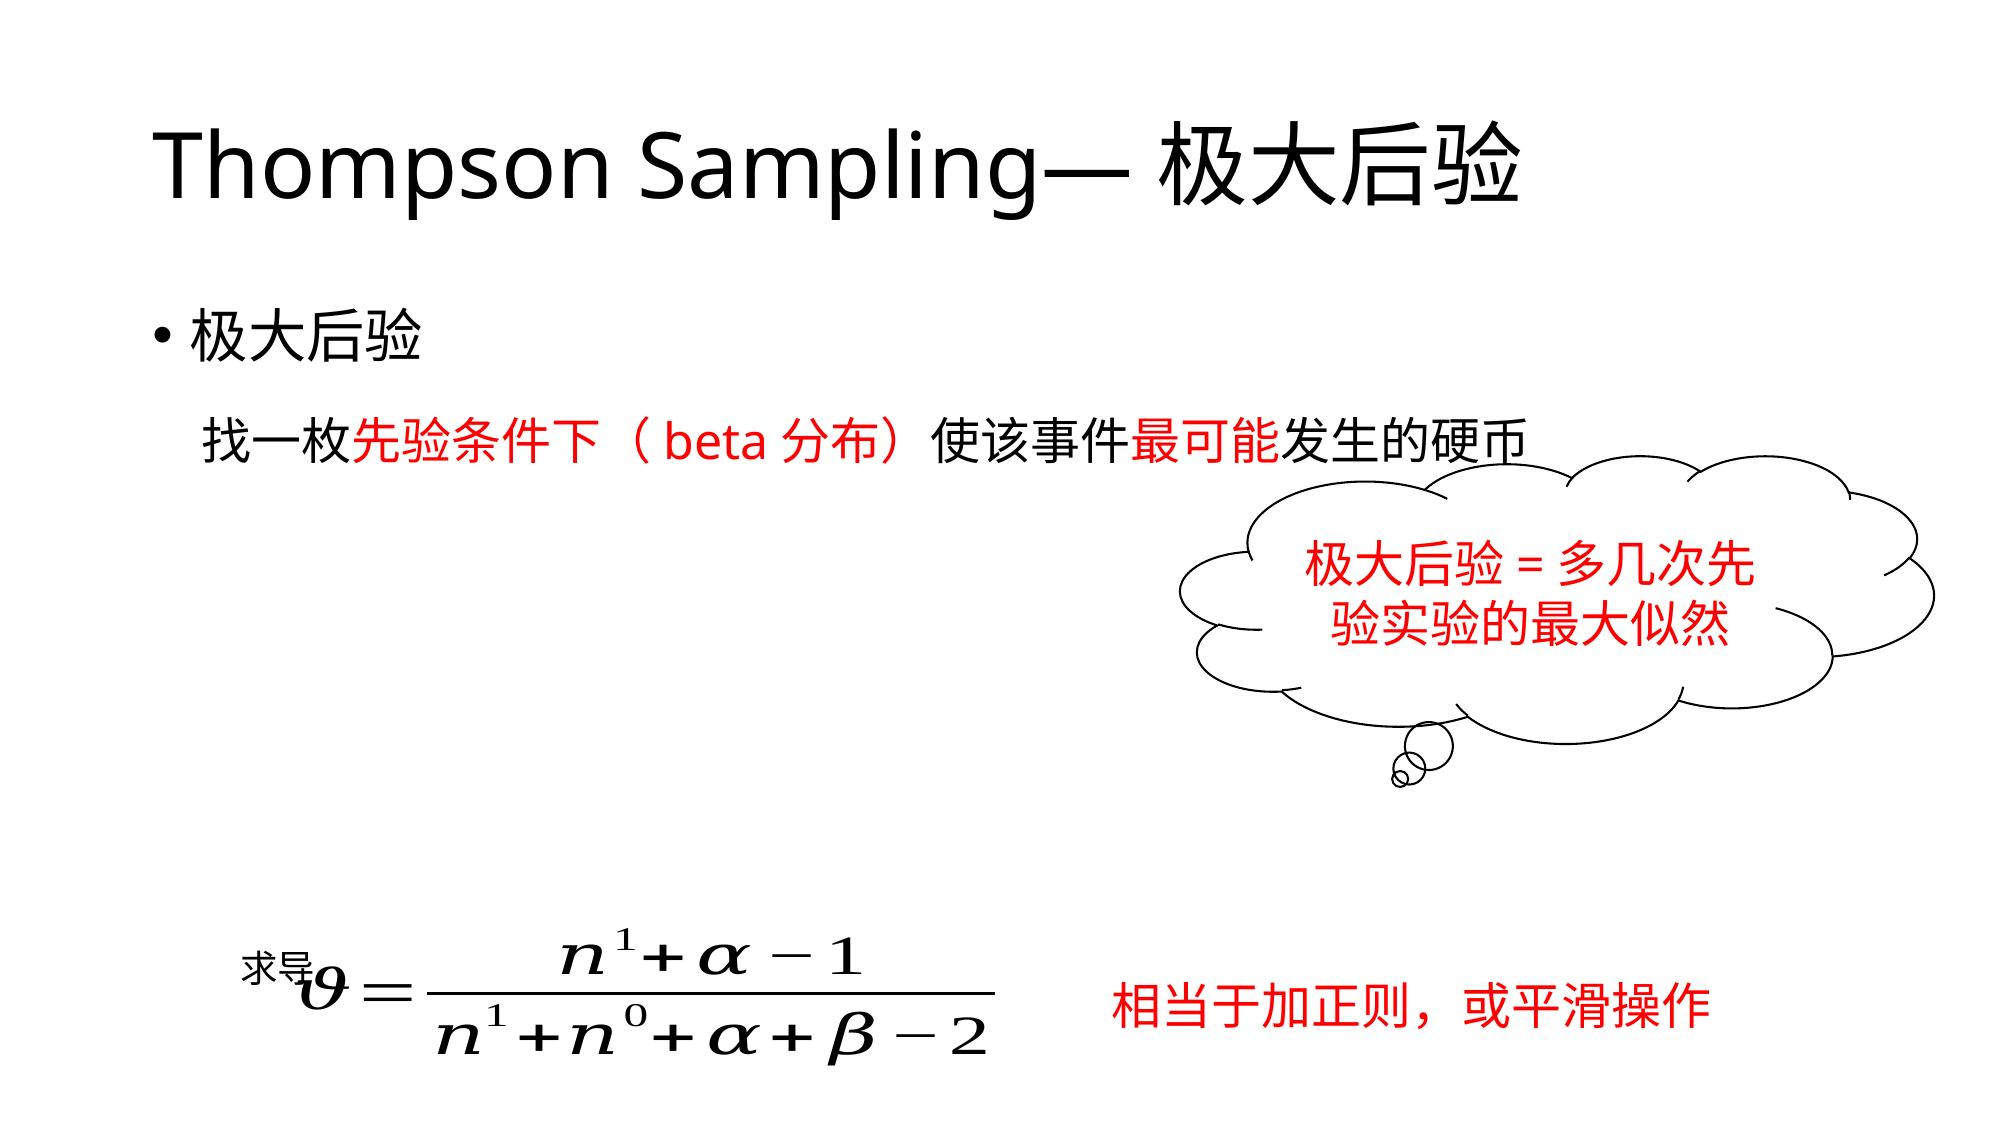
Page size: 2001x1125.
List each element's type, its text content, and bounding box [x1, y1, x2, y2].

title Thompson Sampling—极大后验 [137, 59, 1863, 278]
text_box 找一枚先验条件下（beta分布）使该事件最可能发生的硬币 [186, 401, 1547, 477]
text_box 极大后验=多几次先验实验的最大似然 [1178, 455, 1936, 789]
list 极大后验 [137, 299, 1863, 1014]
text_box 相当于加正则，或平滑操作 [1096, 967, 1798, 1042]
